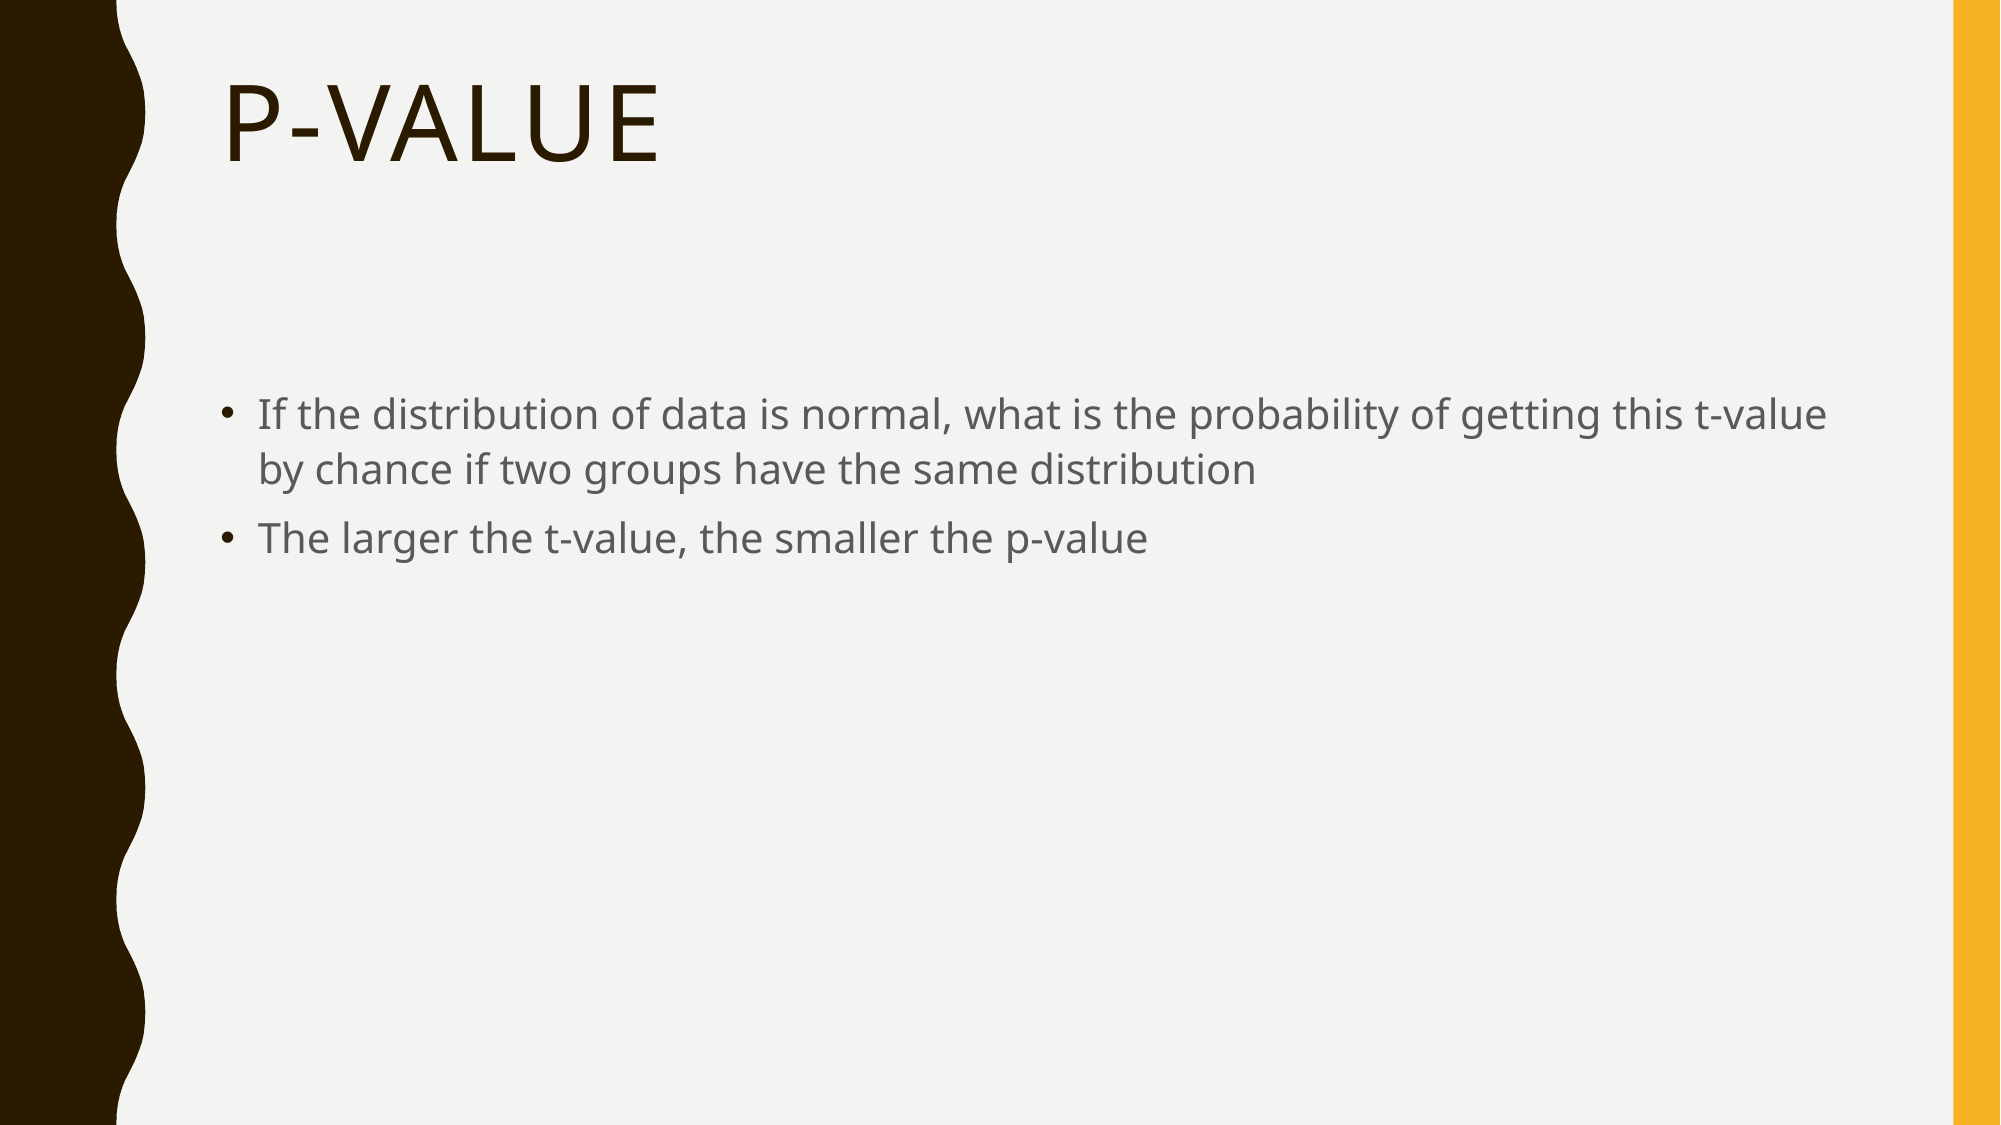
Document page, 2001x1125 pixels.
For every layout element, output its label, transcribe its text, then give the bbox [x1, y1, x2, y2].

list If the distribution of data is normal, what is the probability of getting this t-value by chance if two groups have the same distribution The larger the t-value, the smaller the p-value [205, 375, 1875, 965]
title P-value [205, 62, 1875, 308]
